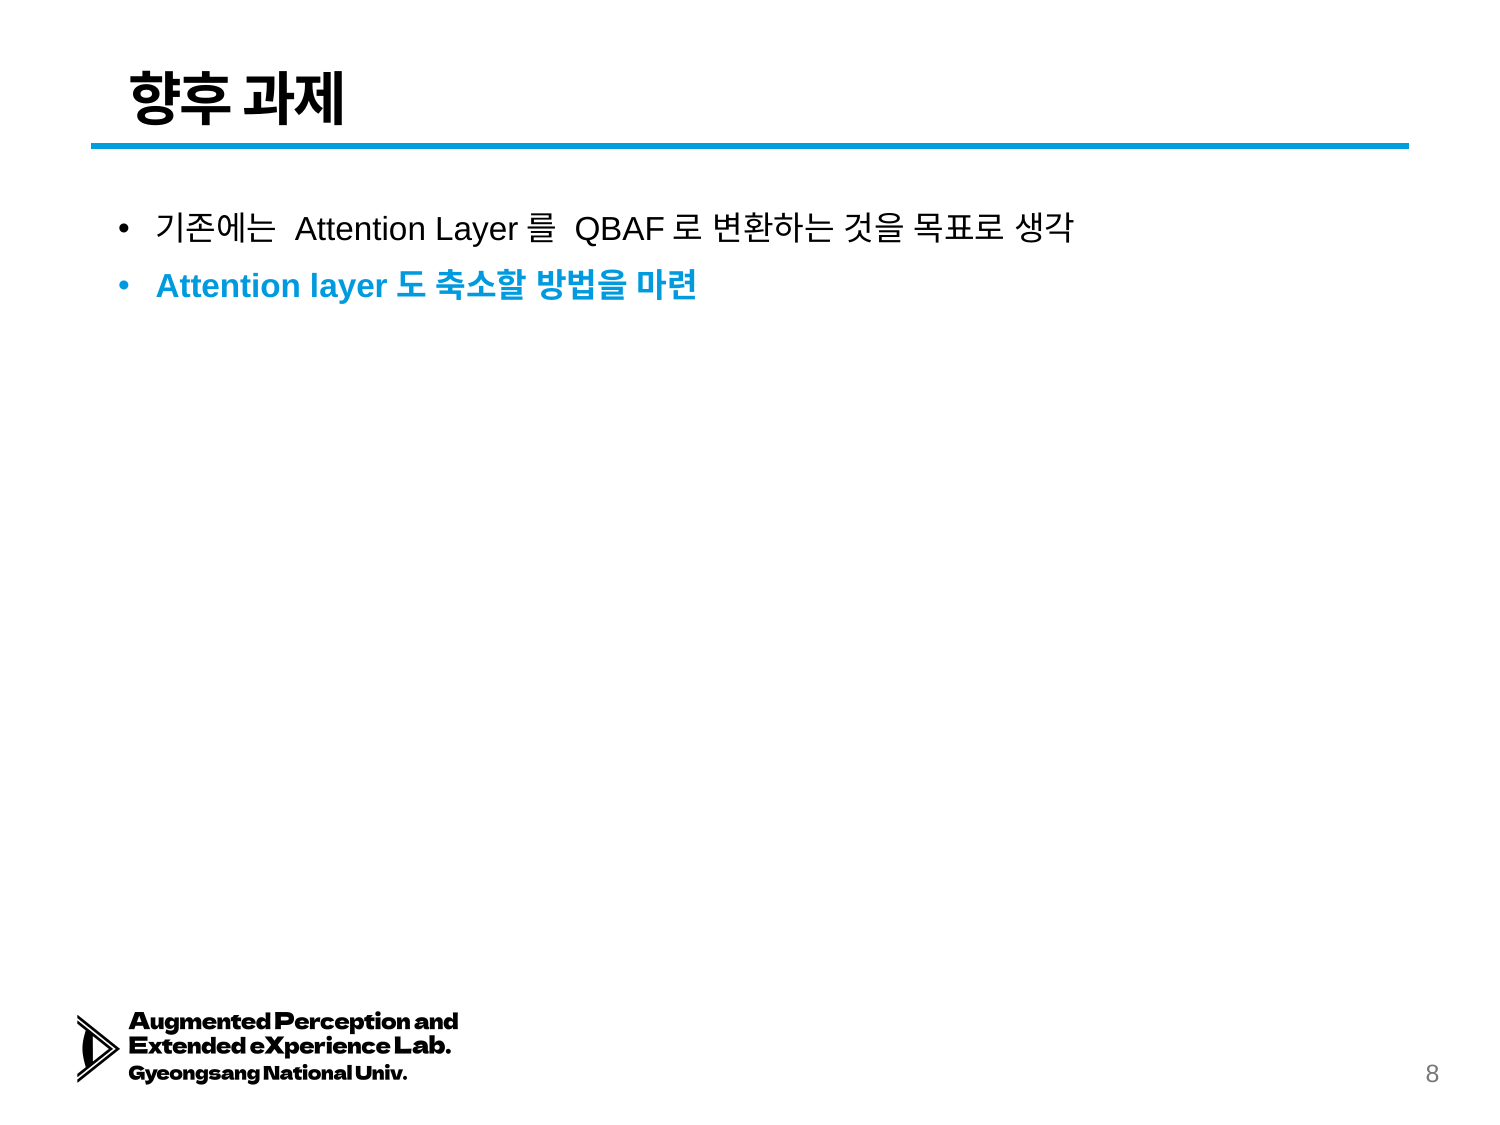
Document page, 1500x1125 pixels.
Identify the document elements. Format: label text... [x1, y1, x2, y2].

list 기존에는 Attention Layer를 QBAF로 변환하는 것을 목표로 생각 Attention layer도 축소할 방법을 마련 [103, 204, 1397, 1014]
slide_number 7 [1117, 1042, 1455, 1103]
picture [61, 1003, 483, 1097]
title 향후 과제 [113, 37, 1274, 167]
